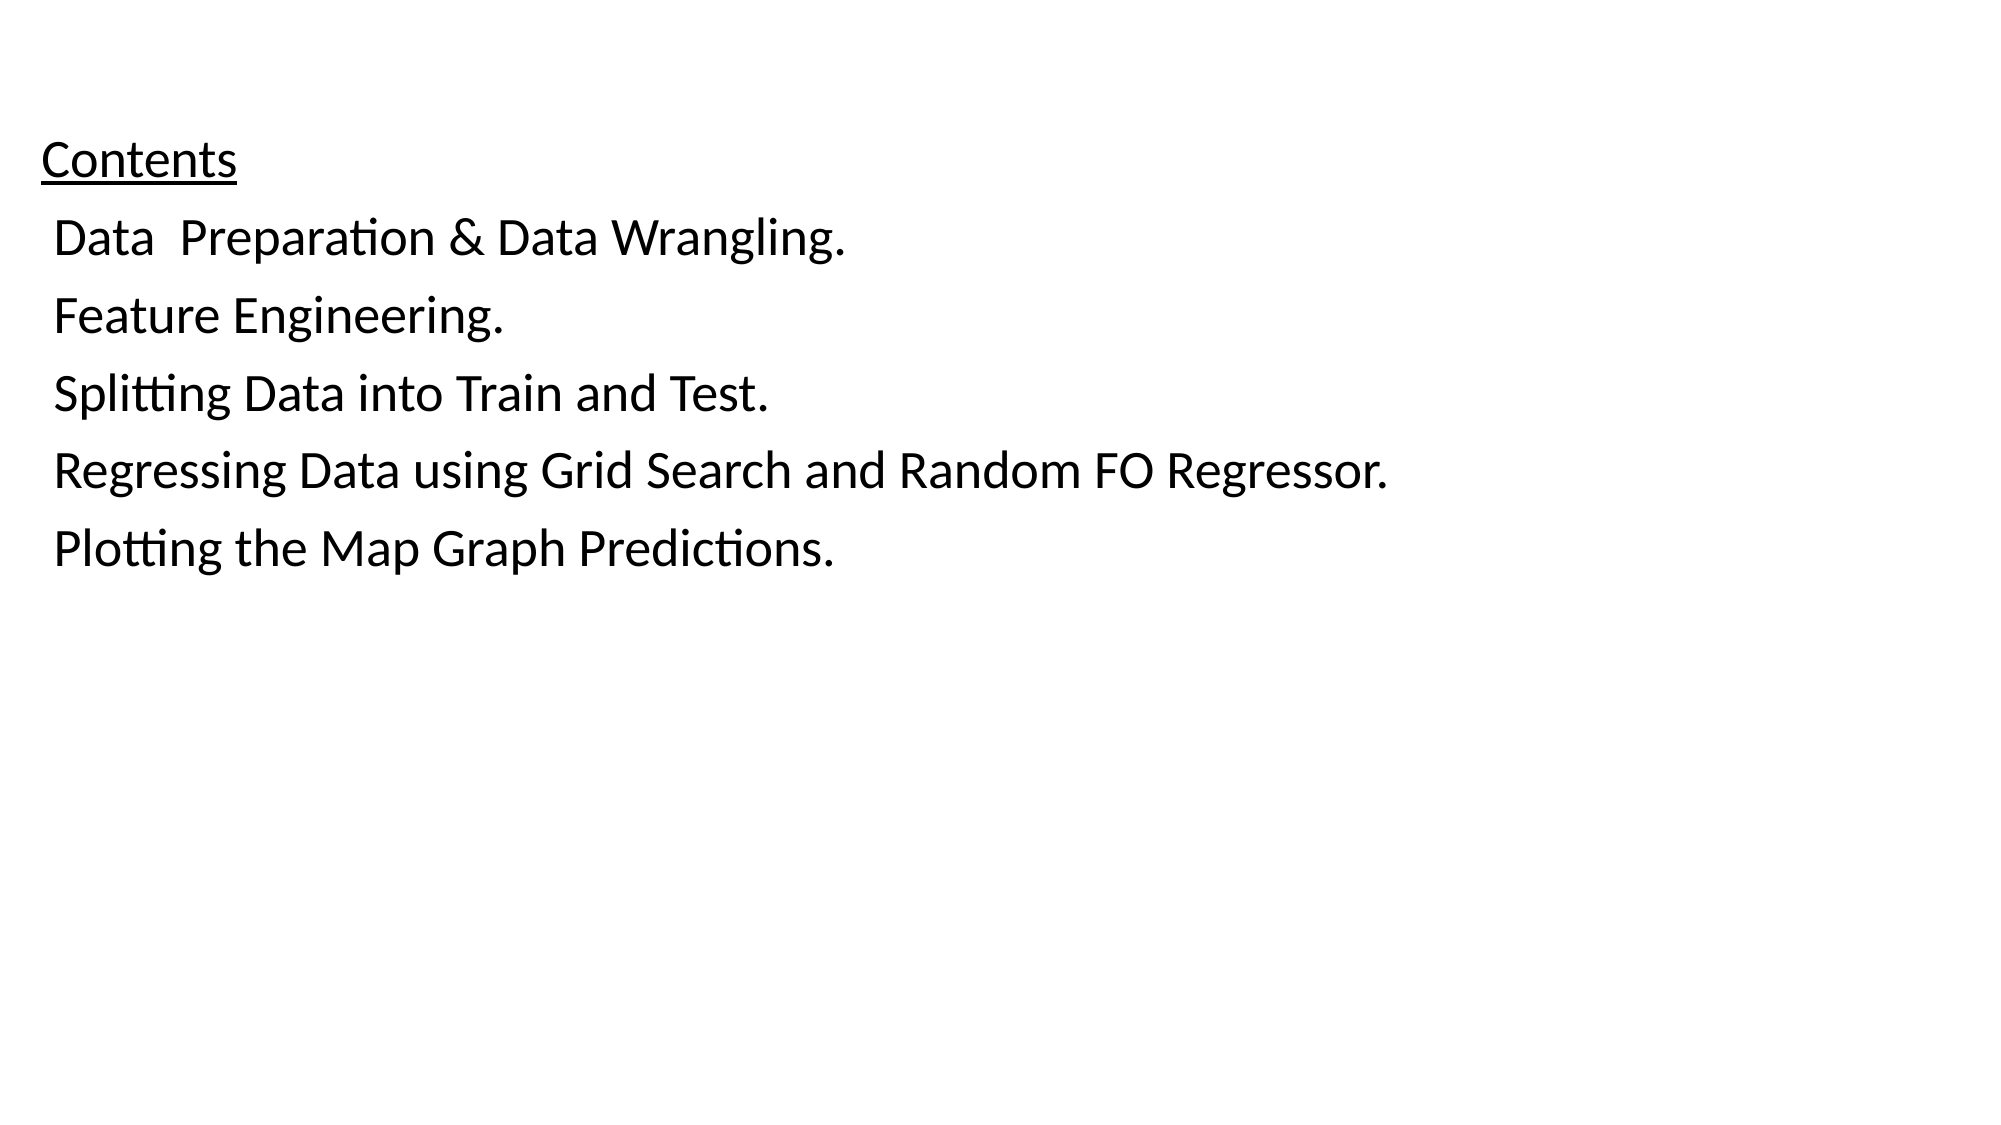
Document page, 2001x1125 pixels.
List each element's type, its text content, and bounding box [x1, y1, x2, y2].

list Contents Data Preparation & Data Wrangling. Feature Engineering. Splitting Data into Train and Test. Regressing Data using Grid Search and Random FO Regressor. Plotting the Map Graph Predictions. [14, 123, 1608, 668]
